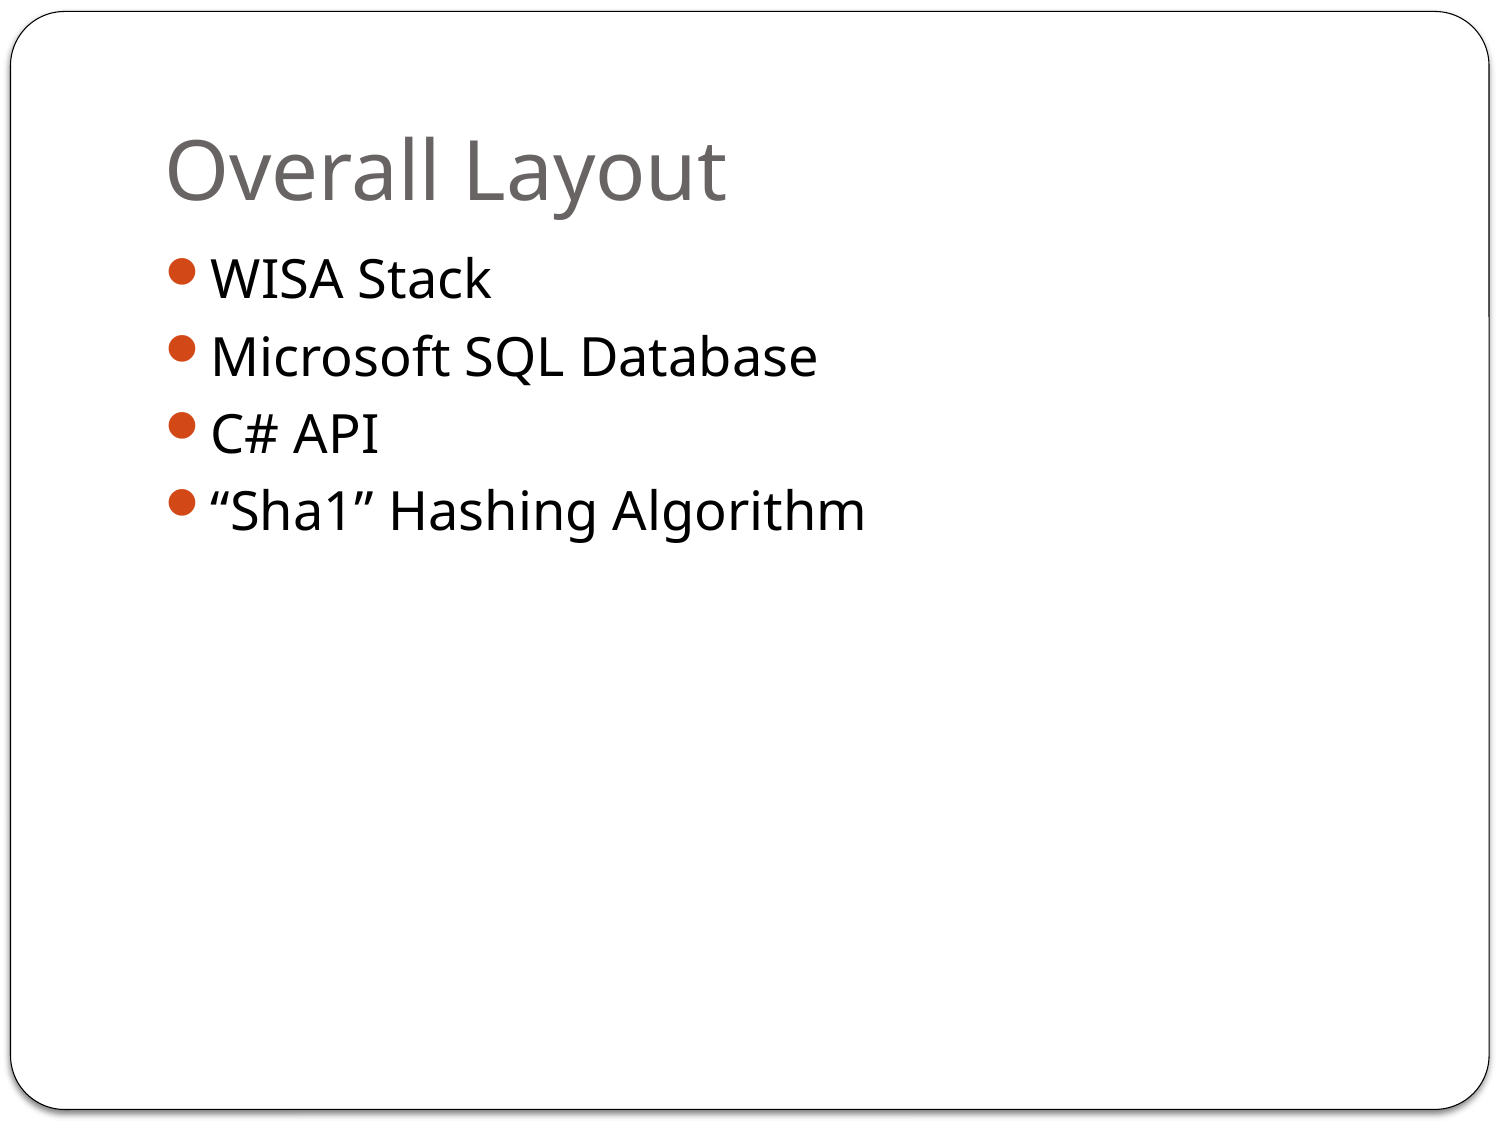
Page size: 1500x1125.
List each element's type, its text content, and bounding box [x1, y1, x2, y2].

title Overall Layout [150, 45, 1425, 233]
list WISA Stack Microsoft SQL Database C# API “Sha1” Hashing Algorithm [150, 237, 1425, 988]
